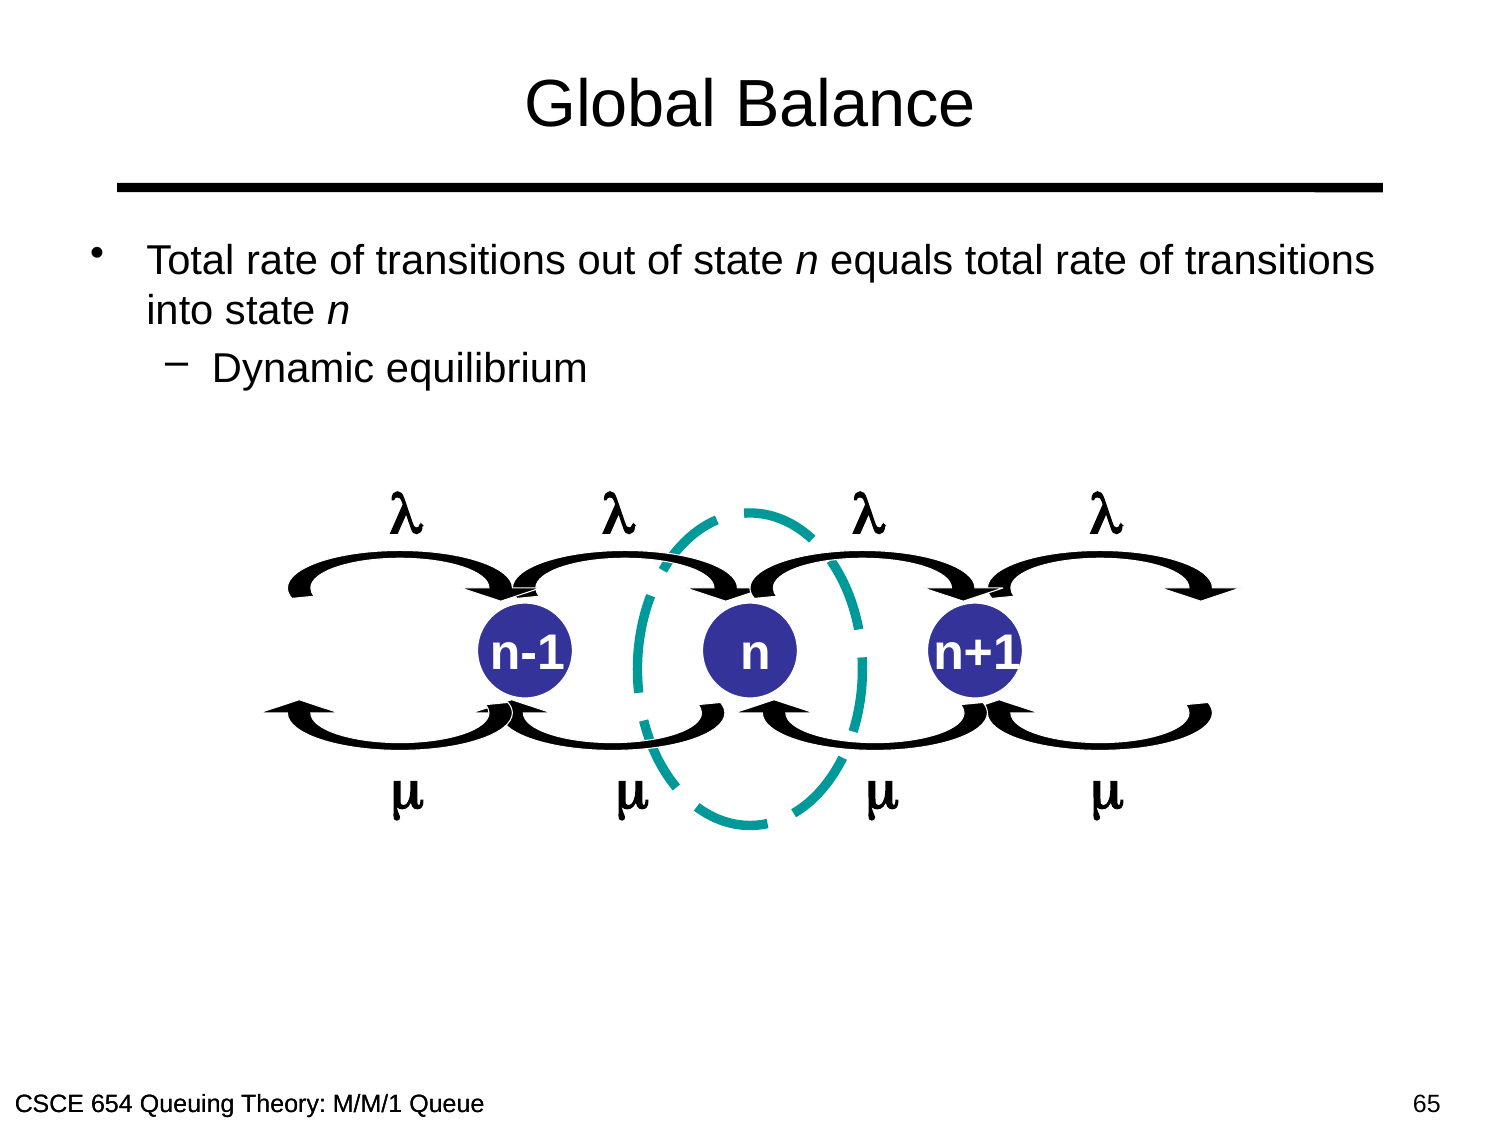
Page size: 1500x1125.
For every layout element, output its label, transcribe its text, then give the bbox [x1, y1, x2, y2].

title Global Balance [75, 24, 1425, 175]
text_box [287, 466, 1213, 828]
list Total rate of transitions out of state n equals total rate of transitions into state n Dynamic equilibrium [75, 224, 1425, 1005]
